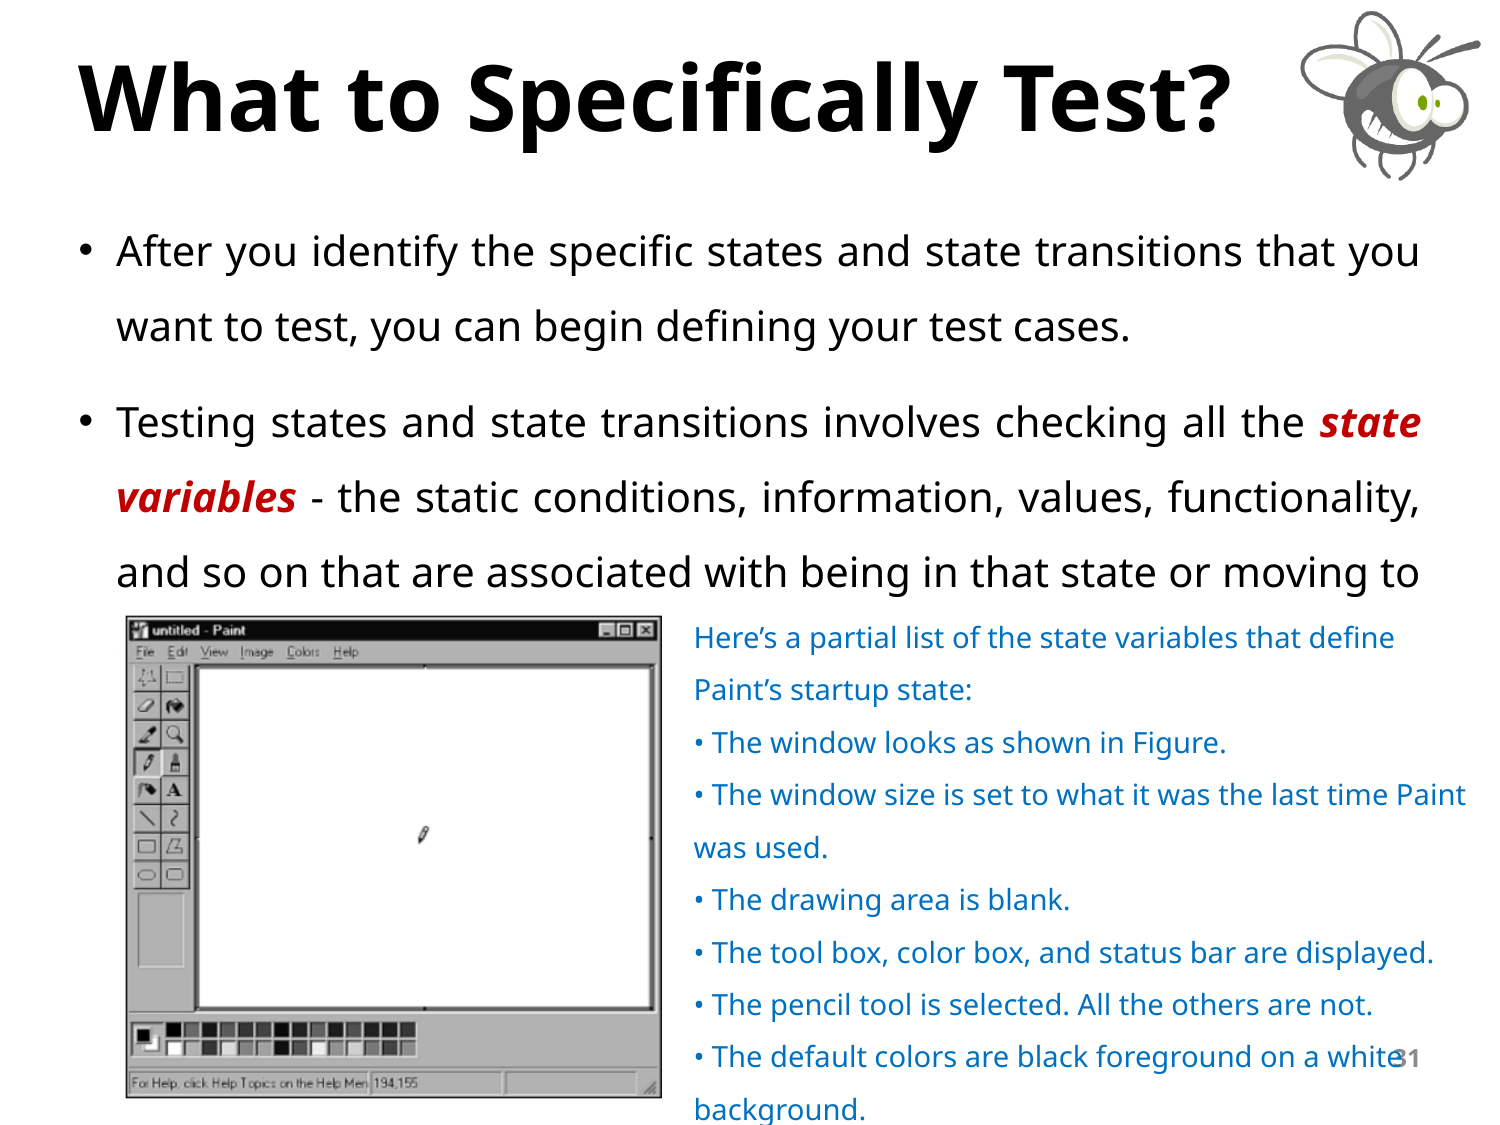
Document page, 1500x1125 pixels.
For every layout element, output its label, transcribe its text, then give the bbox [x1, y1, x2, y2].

picture [1291, 1, 1488, 187]
text_box Here’s a partial list of the state variables that define Paint’s startup state: • The window looks as shown in Figure. • The window size is set to what it was the last time Paint was used. • The drawing area is blank. • The tool box, color box, and status bar are displayed. • The pencil tool is selected. All the others are not. • The default colors are black foreground on a white background. • The document name is untitled. [678, 594, 1491, 1125]
picture [117, 608, 672, 1105]
list After you identify the specific states and state transitions that you want to test, you can begin defining your test cases. Testing states and state transitions involves checking all the state variables - the static conditions, information, values, functionality, and so on that are associated with being in that state or moving to and from that state. [63, 191, 1437, 997]
title What to Specifically Test? [63, 43, 1437, 161]
